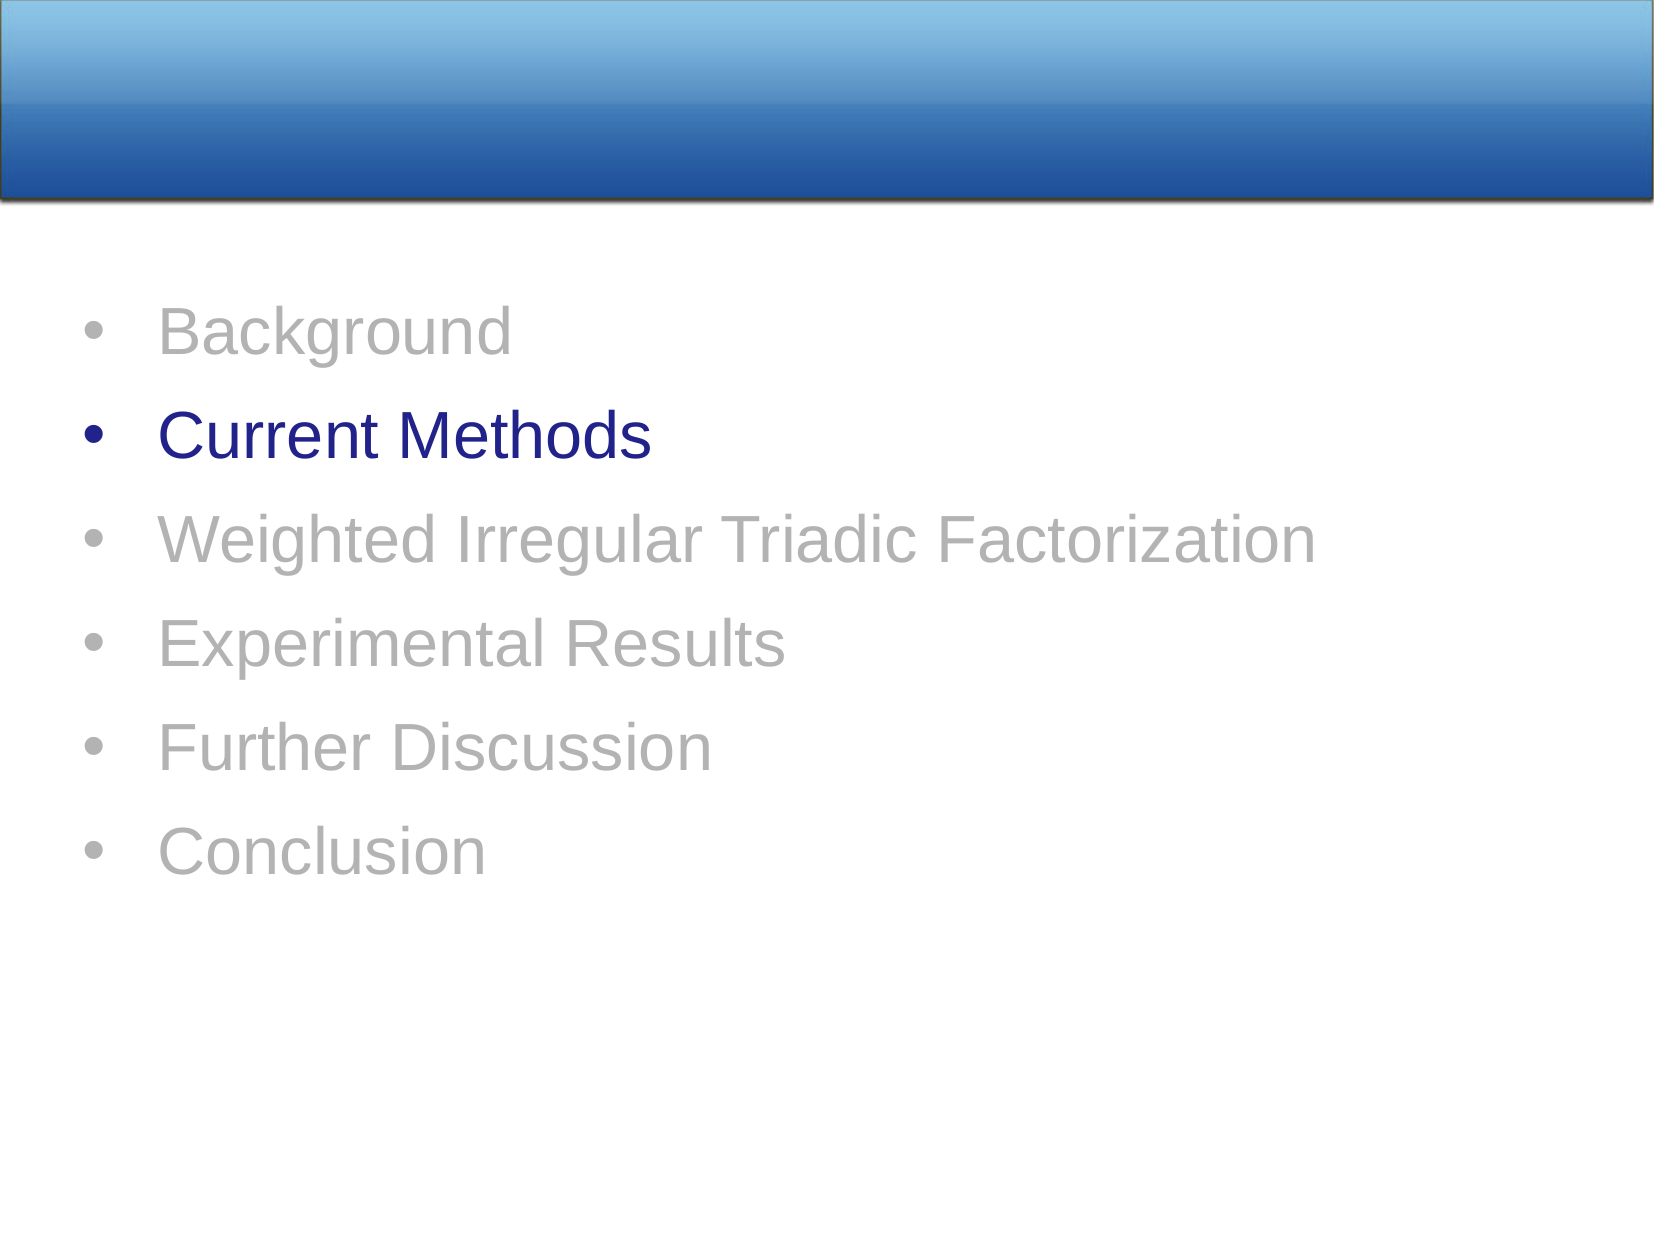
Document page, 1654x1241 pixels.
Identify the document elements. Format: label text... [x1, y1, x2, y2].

list Background Current Methods Weighted Irregular Triadic Factorization Experimental Results Further Discussion Conclusion [82, 290, 1571, 1109]
picture [0, 0, 1654, 1241]
